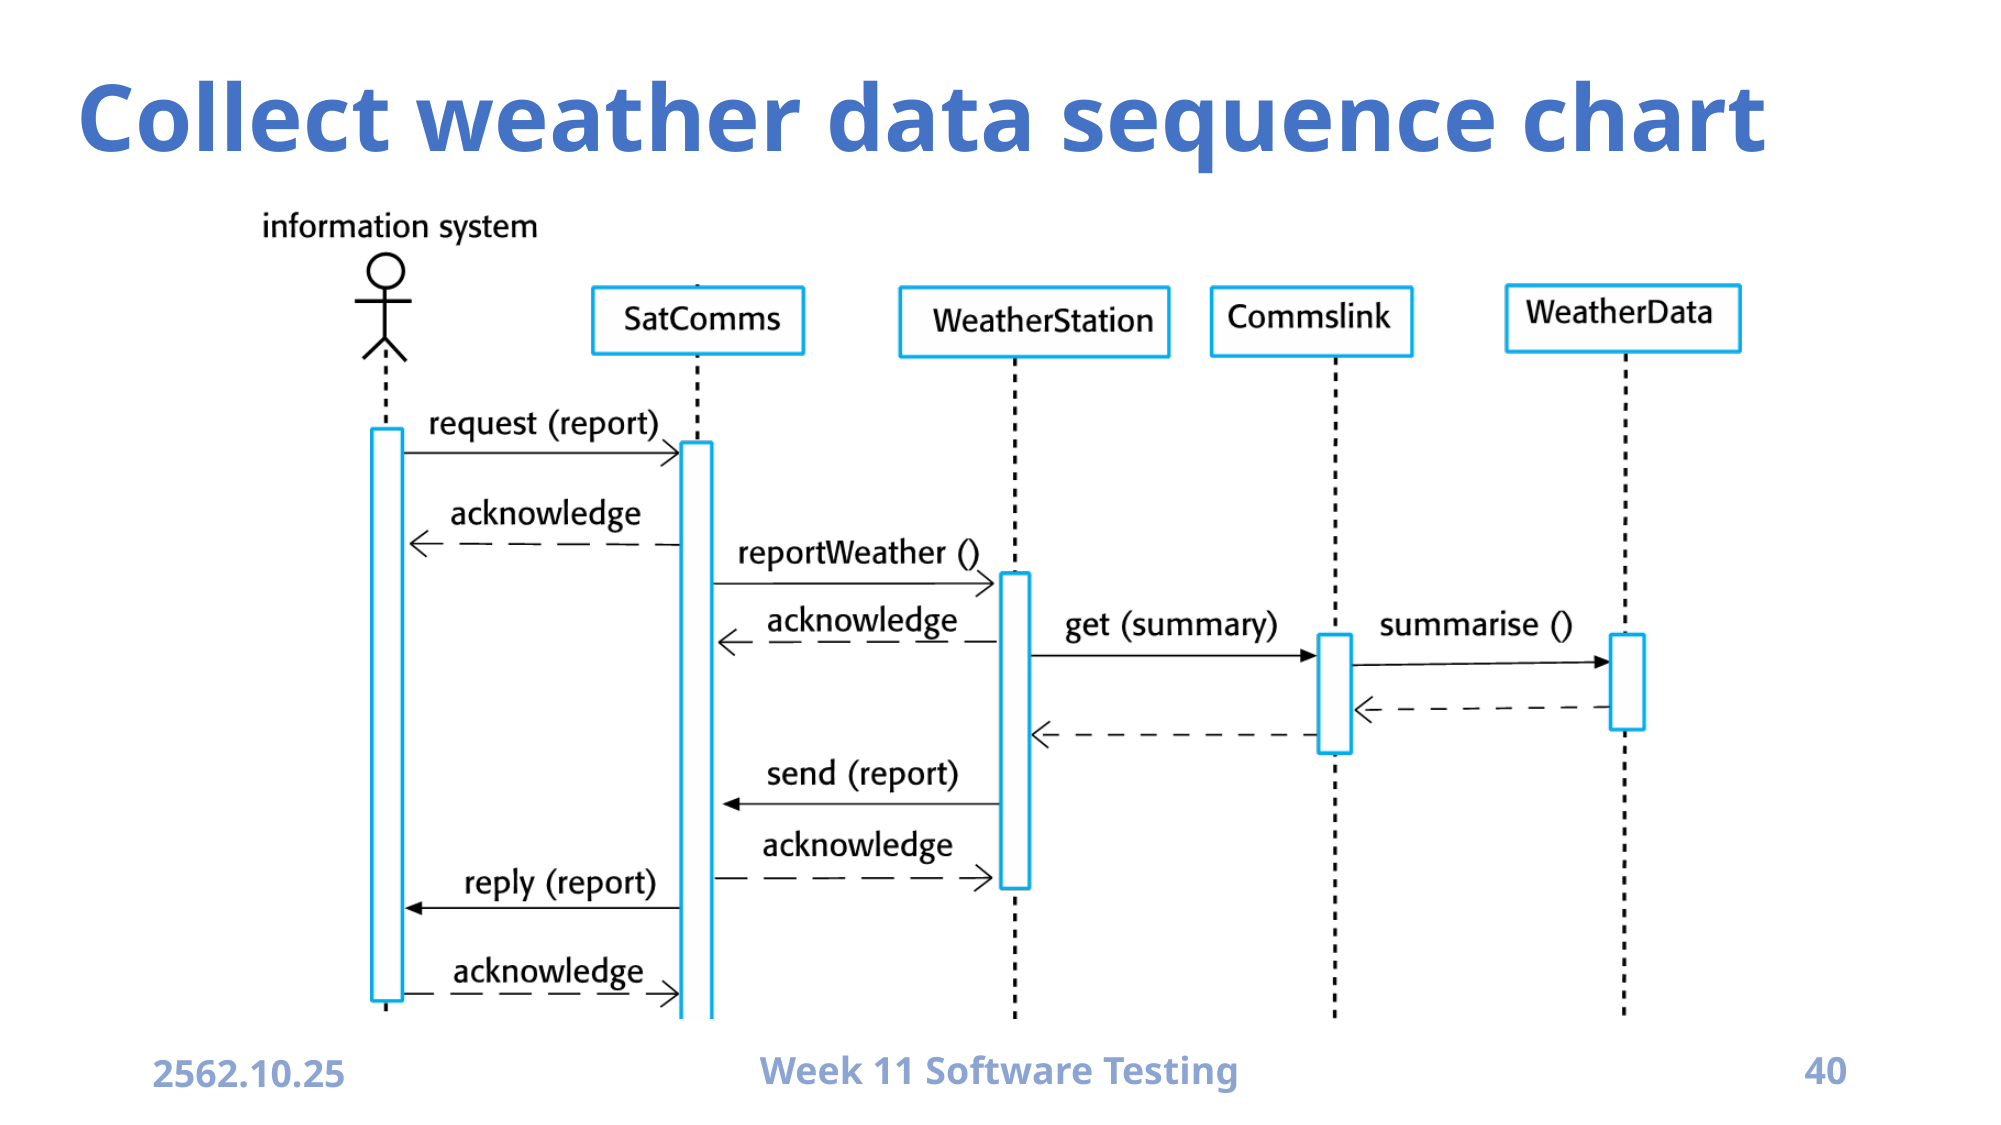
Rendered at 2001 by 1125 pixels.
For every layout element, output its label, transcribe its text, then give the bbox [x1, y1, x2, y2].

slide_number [137, 1042, 588, 1103]
slide_number 40 [1412, 1042, 1863, 1103]
footer Week 11 Software Testing [662, 1042, 1338, 1103]
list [257, 203, 1742, 1019]
title Collect weather data sequence chart [61, 39, 1932, 204]
